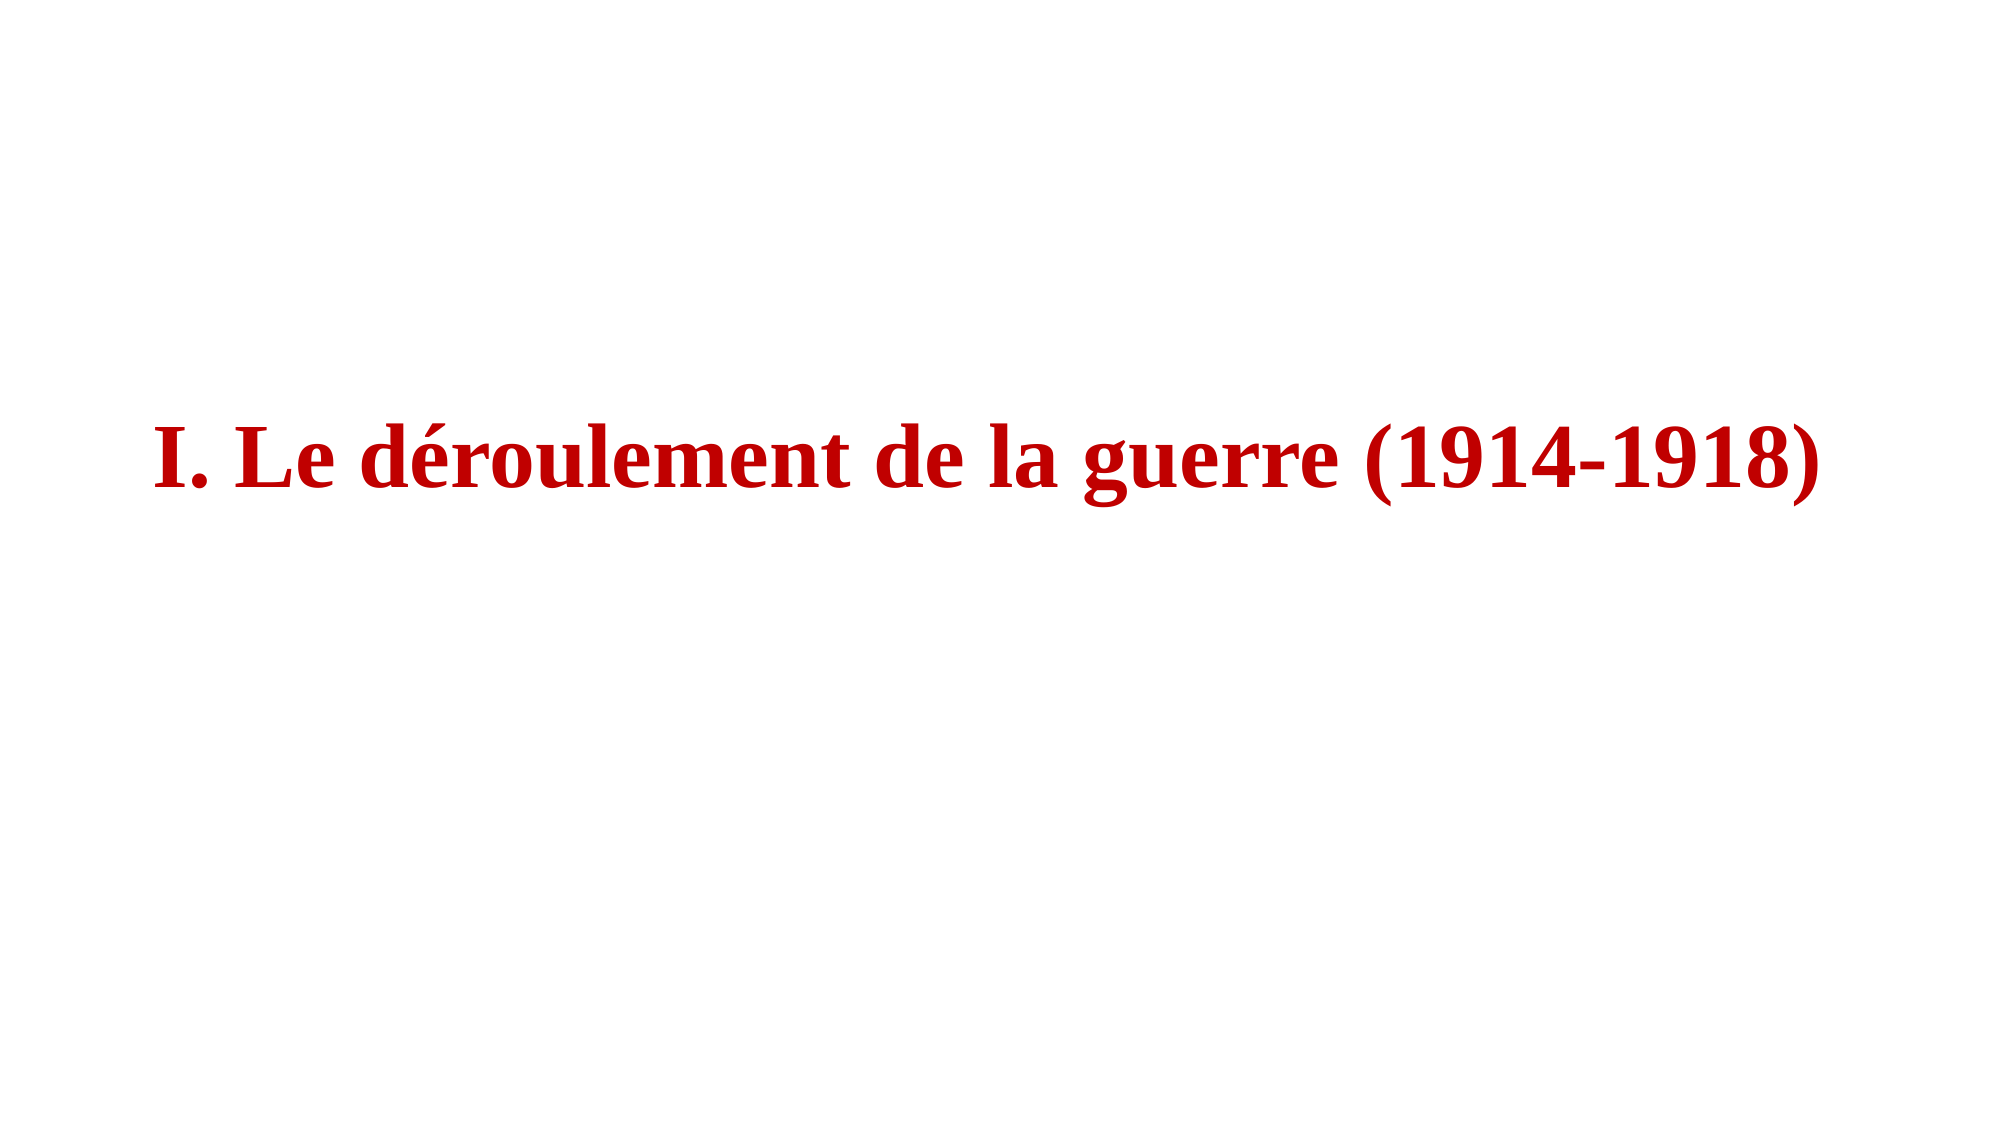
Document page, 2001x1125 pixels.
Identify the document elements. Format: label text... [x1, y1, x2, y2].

title I. Le déroulement de la guerre (1914-1918) [137, 453, 1863, 672]
